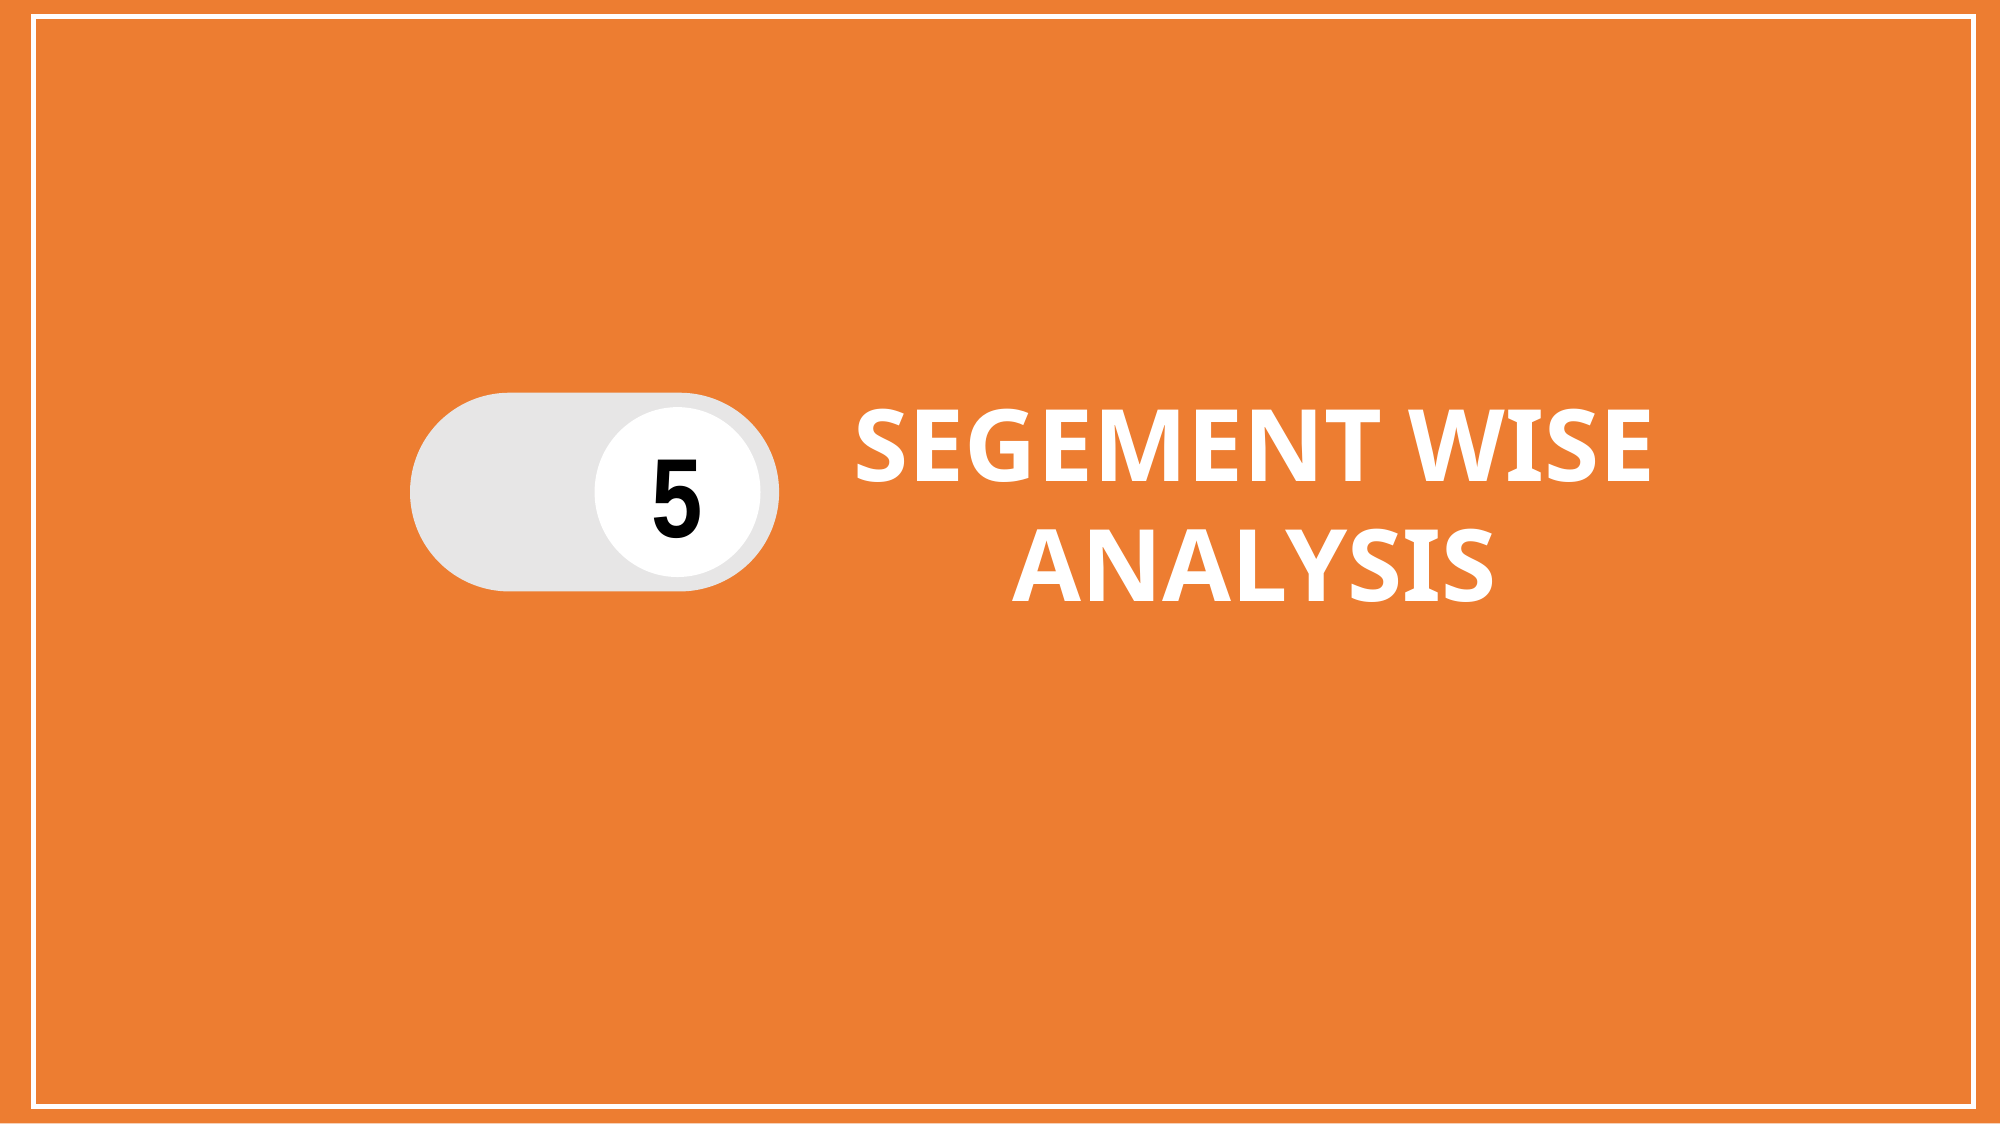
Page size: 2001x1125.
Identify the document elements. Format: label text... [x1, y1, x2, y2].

text_box [32, 16, 1975, 1108]
text_box [0, 0, 2000, 1124]
text_box SEGEMENT WISE ANALYSIS [779, 373, 1731, 629]
